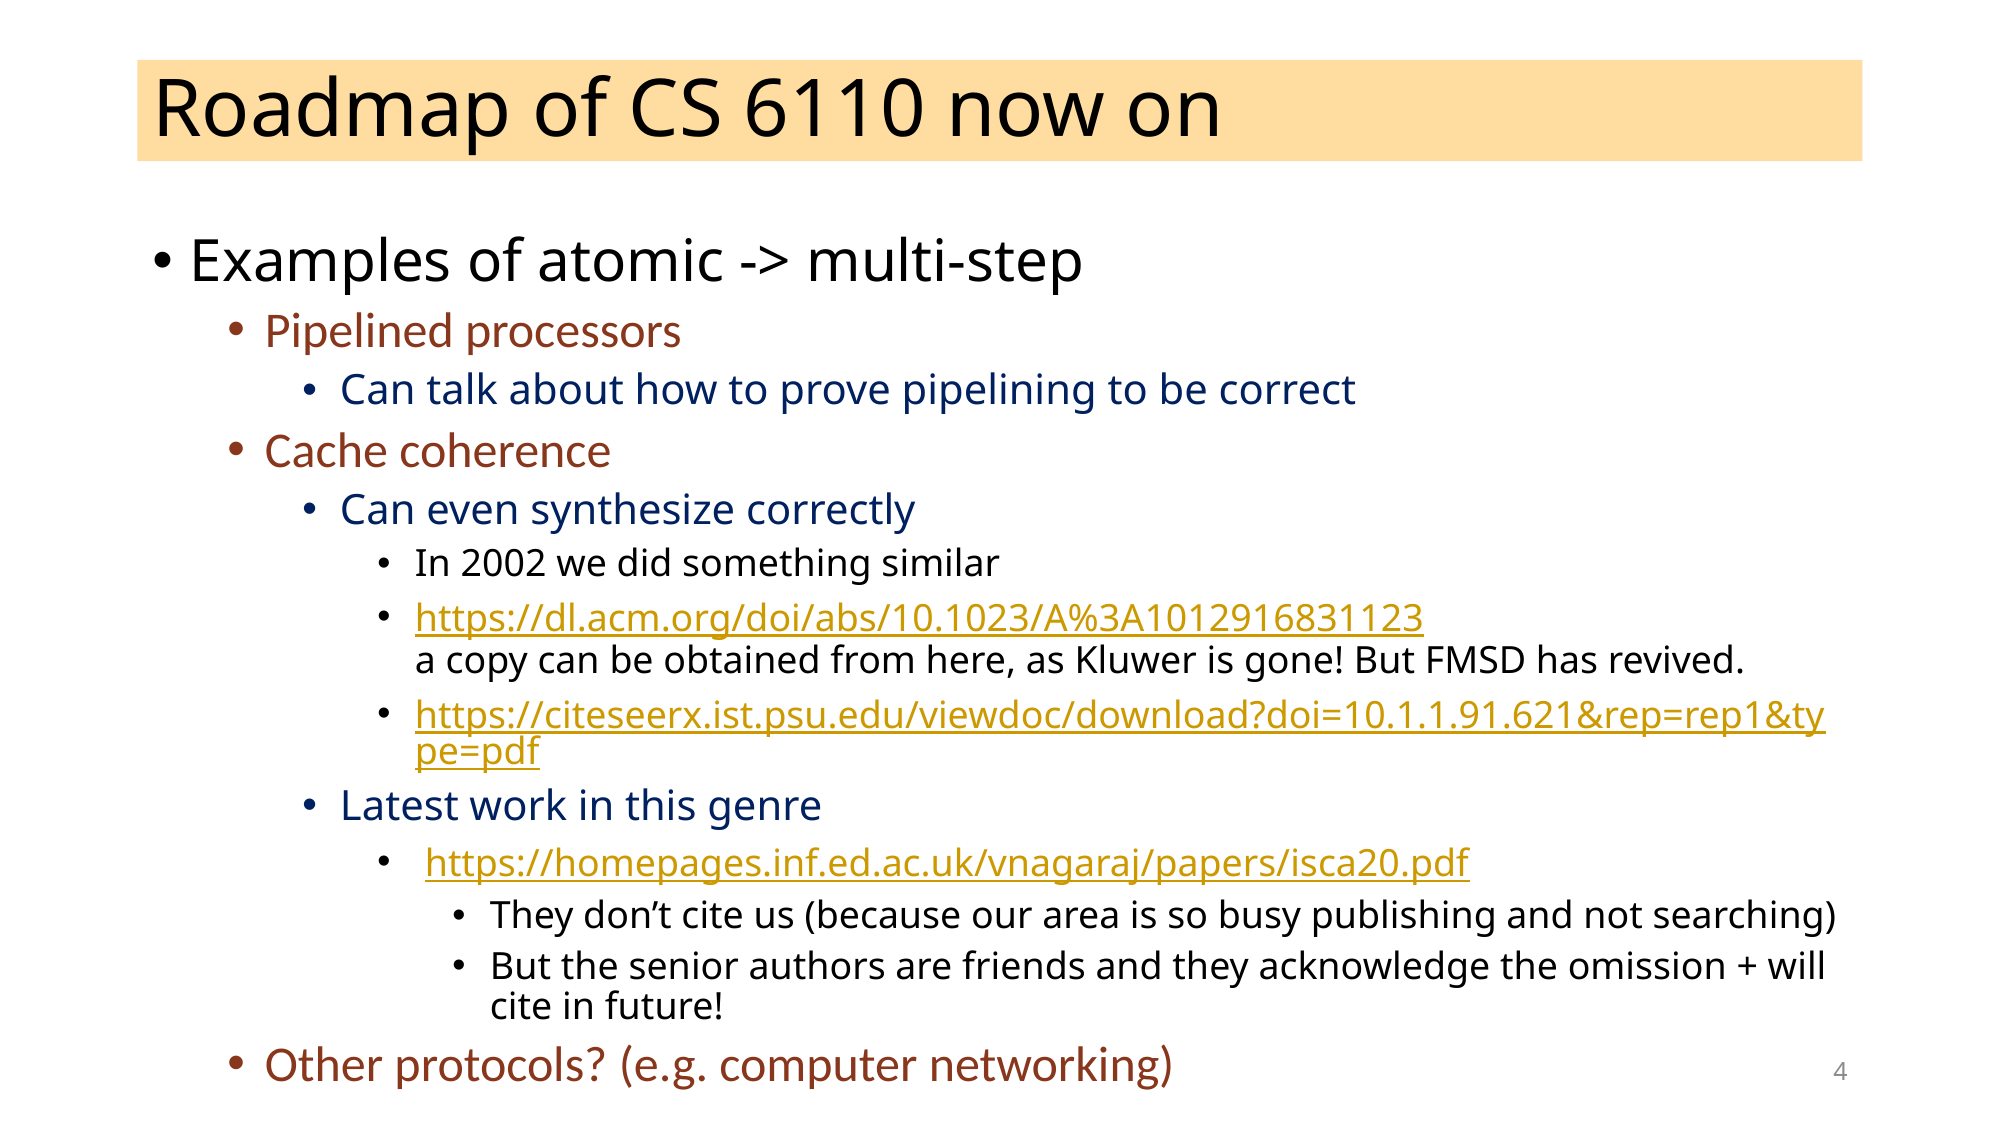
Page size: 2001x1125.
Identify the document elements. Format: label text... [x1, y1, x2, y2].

title Roadmap of CS 6110 now on [137, 59, 1863, 162]
list Examples of atomic -> multi-step Pipelined processors Can talk about how to prove pipelining to be correct Cache coherence Can even synthesize correctly In 2002 we did something similar https://dl.acm.org/doi/abs/10.1023/A%3A1012916831123 a copy can be obtained from here, as Kluwer is gone! But FMSD has revived. https://citeseerx.ist.psu.edu/viewdoc/download?doi=10.1.1.91.621&rep=rep1&type=pdf Latest work in this genre https://homepages.inf.ed.ac.uk/vnagaraj/papers/isca20.pdf They don’t cite us (because our area is so busy publishing and not searching) But the senior authors are friends and they acknowledge the omission + will cite in future! Other protocols? (e.g. computer networking) [137, 223, 1863, 1086]
slide_number 4 [1412, 1042, 1863, 1103]
